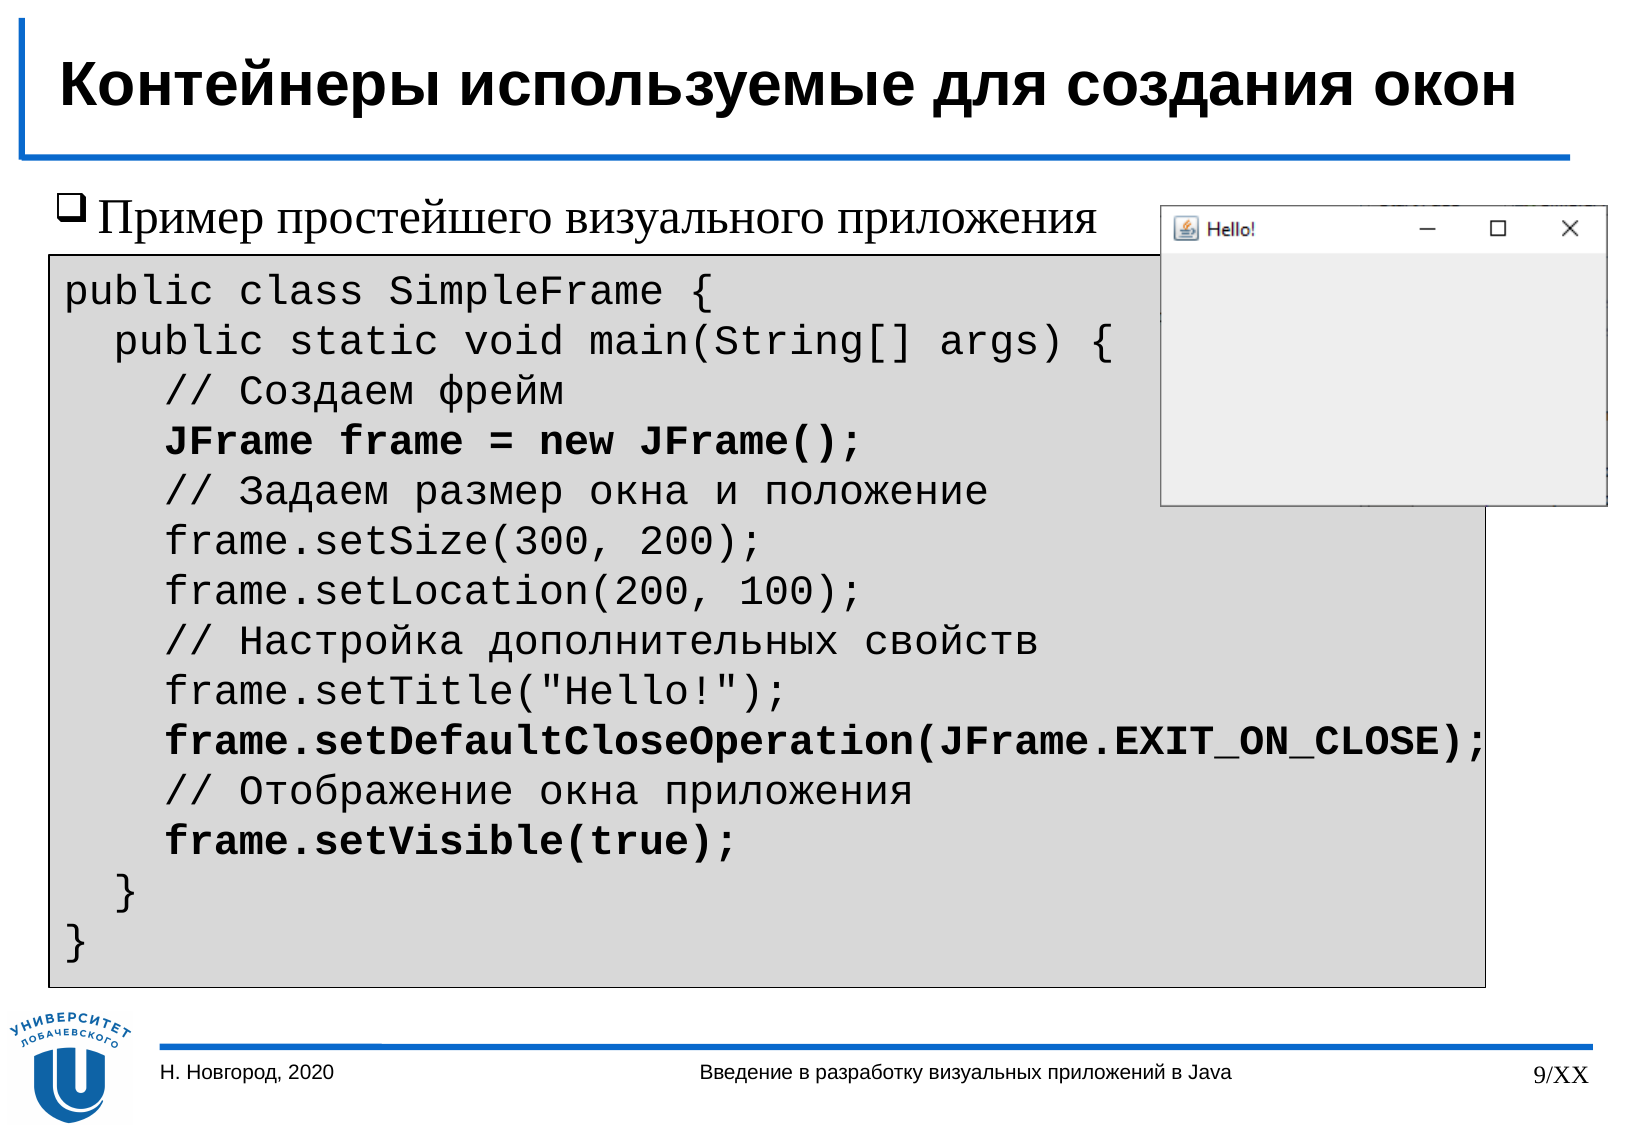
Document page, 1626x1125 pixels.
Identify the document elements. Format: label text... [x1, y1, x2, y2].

picture [7, 1011, 133, 1125]
slide_number Н. Новгород, 2020 [144, 1051, 482, 1125]
list Пример простейшего визуального приложения [38, 175, 1598, 1032]
text_box public class SimpleFrame { public static void main(String[] args) { // Создаем фрейм JFrame frame = new JFrame(); // Задаем размер окна и положение frame.setSize(300, 200); frame.setLocation(200, 100); // Настройка дополнительных свойств frame.setTitle("Hello!"); frame.setDefaultCloseOperation(JFrame.EXIT_ON_CLOSE); // Отображение окна приложения frame.setVisible(true); } } [48, 254, 1486, 988]
slide_number 9/XX [1450, 1051, 1605, 1125]
footer Введение в разработку визуальных приложений в Java [493, 1051, 1439, 1125]
title Контейнеры используемые для создания окон [44, 33, 1598, 127]
picture [1160, 205, 1608, 508]
